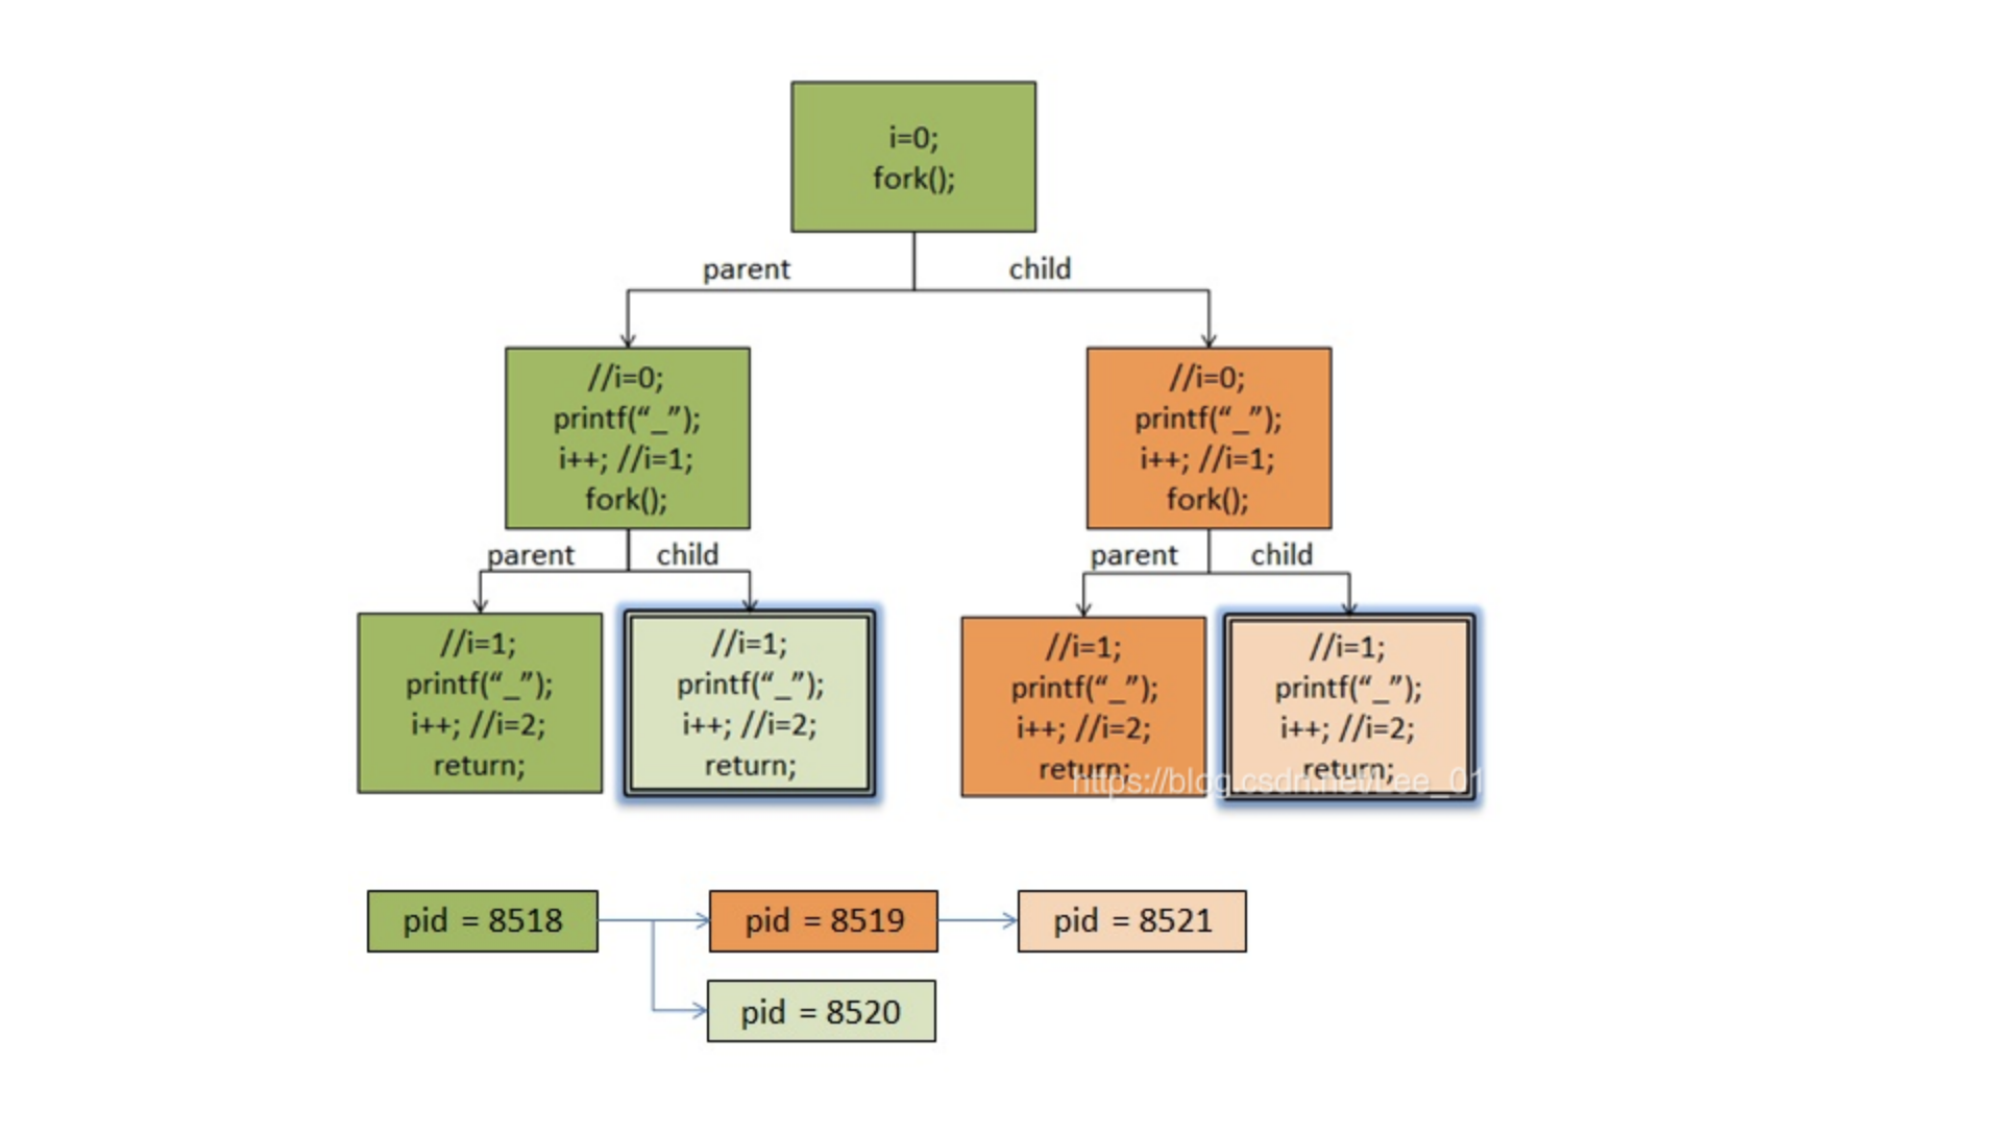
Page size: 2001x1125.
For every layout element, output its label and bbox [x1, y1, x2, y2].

picture [315, 18, 1685, 1107]
